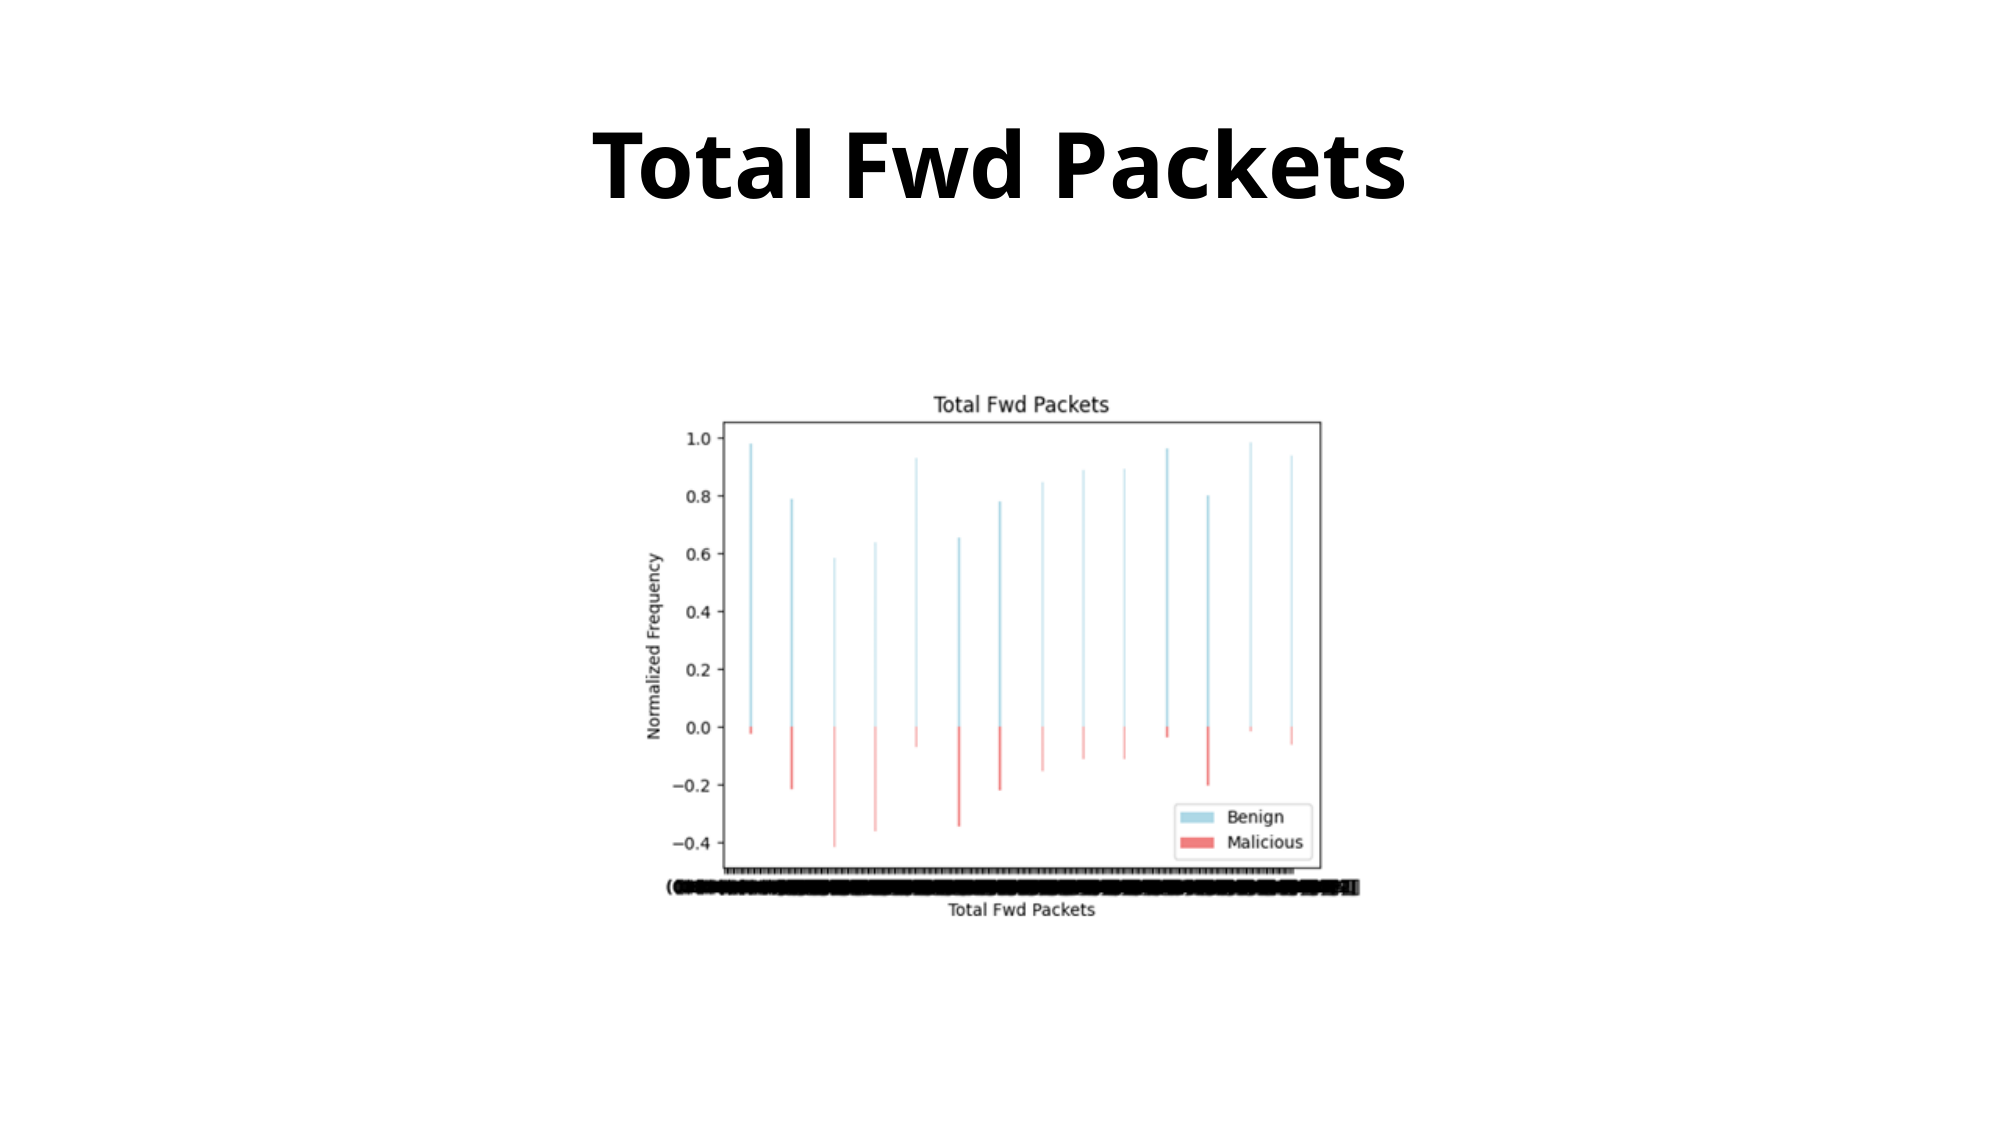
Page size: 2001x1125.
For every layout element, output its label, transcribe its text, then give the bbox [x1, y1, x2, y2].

title Total Fwd Packets [137, 59, 1863, 278]
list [610, 389, 1390, 924]
